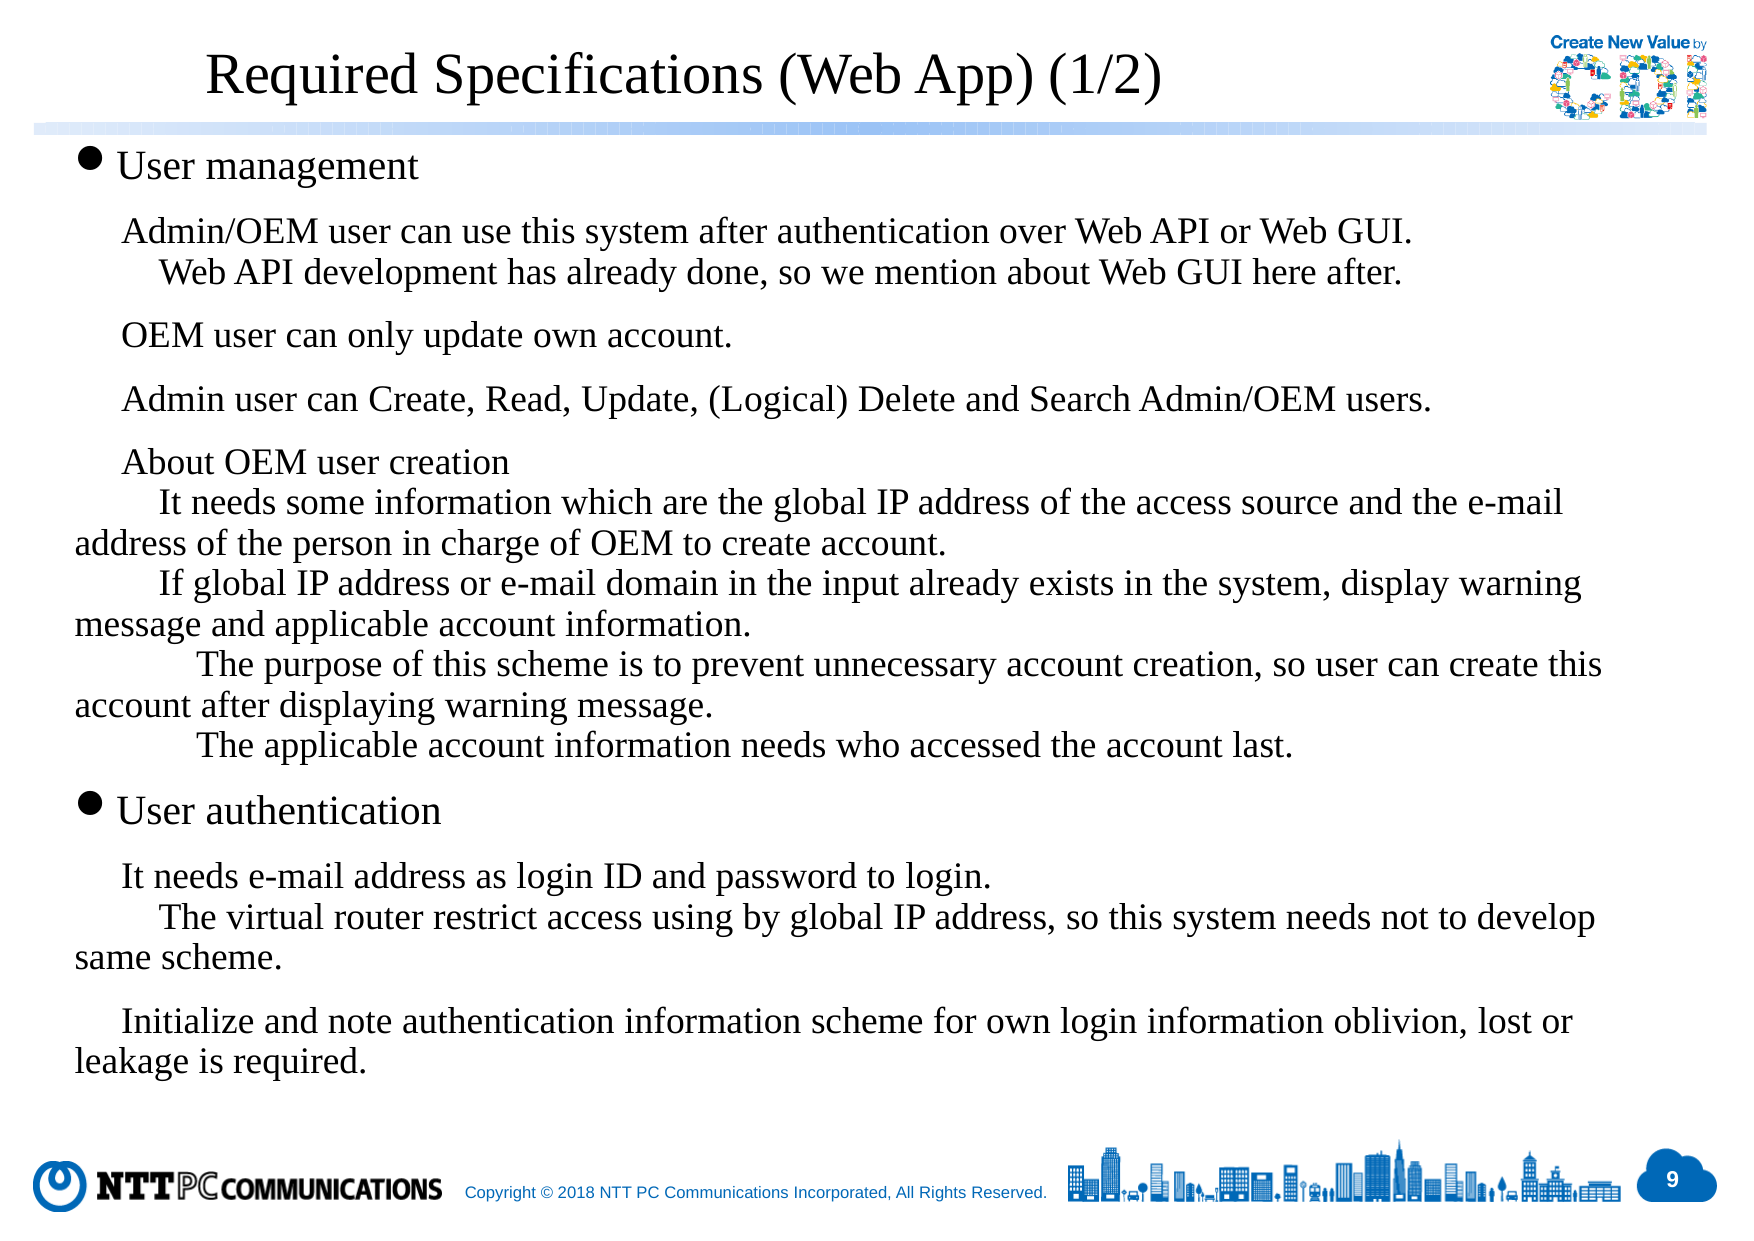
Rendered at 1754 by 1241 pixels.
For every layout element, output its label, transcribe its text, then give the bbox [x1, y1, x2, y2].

list User management Admin/OEM user can use this system after authentication over Web API or Web GUI. Web API development has already done, so we mention about Web GUI here after. OEM user can only update own account. Admin user can Create, Read, Update, (Logical) Delete and Search Admin/OEM users. About OEM user creation It needs some information which are the global IP address of the access source and the e-mail address of the person in charge of OEM to create account. If global IP address or e-mail domain in the input already exists in the system, display warning message and applicable account information. The purpose of this scheme is to prevent unnecessary account creation, so user can create this account after displaying warning message. The applicable account information needs who accessed the account last. User authentication It needs e-mail address as login ID and password to login. The virtual router restrict access using by global IP address, so this system needs not to develop same scheme. Initialize and note authentication information scheme for own login information oblivion, lost or leakage is required. [59, 135, 1699, 1130]
list Required Specifications (Web App) (1/2) [190, 35, 1551, 115]
picture [1068, 1139, 1717, 1202]
picture [1550, 35, 1707, 120]
picture [33, 1161, 442, 1212]
